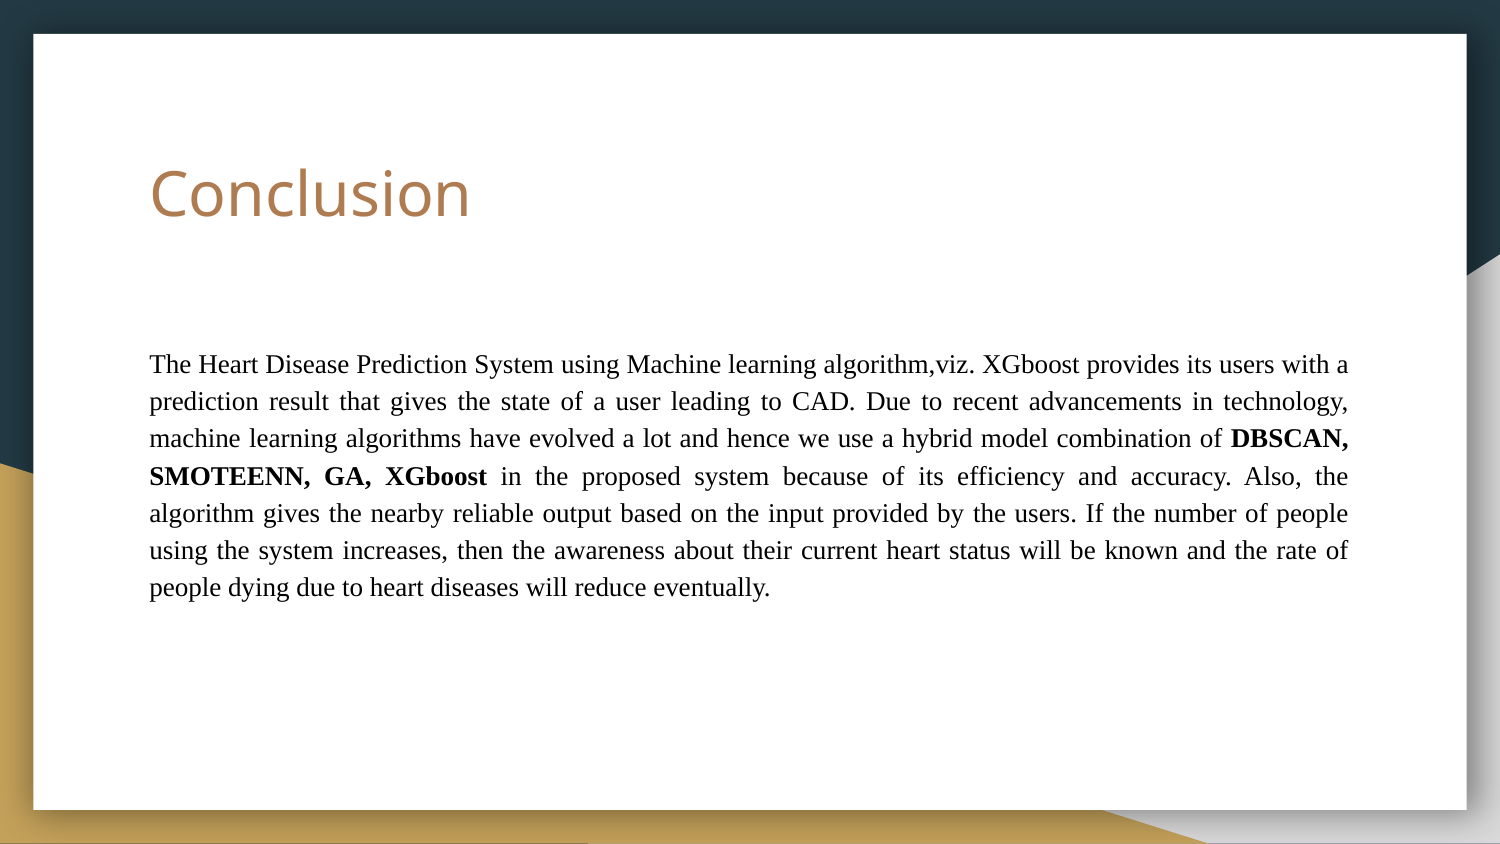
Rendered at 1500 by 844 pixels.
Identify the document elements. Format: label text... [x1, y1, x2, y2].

list The Heart Disease Prediction System using Machine learning algorithm,viz. XGboost provides its users with a prediction result that gives the state of a user leading to CAD. Due to recent advancements in technology, machine learning algorithms have evolved a lot and hence we use a hybrid model combination of DBSCAN, SMOTEENN, GA, XGboost in the proposed system because of its efficiency and accuracy. Also, the algorithm gives the nearby reliable output based on the input provided by the users. If the number of people using the system increases, then the awareness about their current heart status will be known and the rate of people dying due to heart diseases will reduce eventually. [134, 326, 1366, 729]
title Conclusion [134, 138, 1366, 296]
